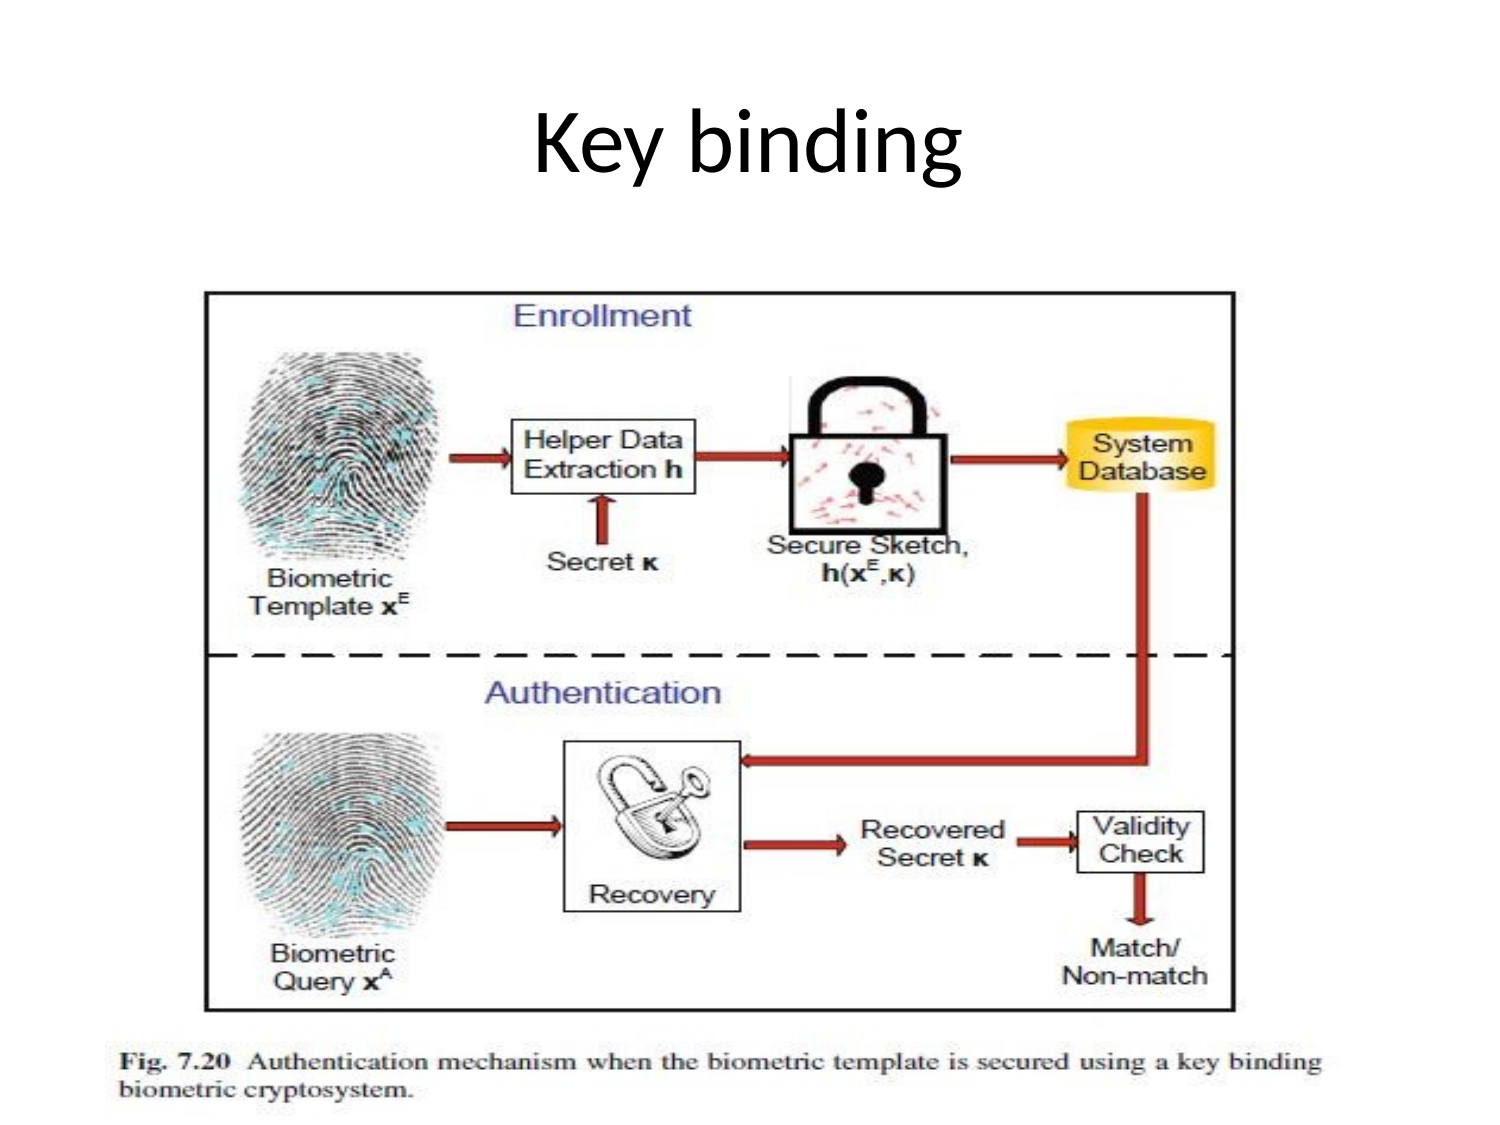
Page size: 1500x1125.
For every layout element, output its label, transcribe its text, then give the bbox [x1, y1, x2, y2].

title Key binding [531, 78, 969, 269]
picture [105, 287, 1341, 1116]
